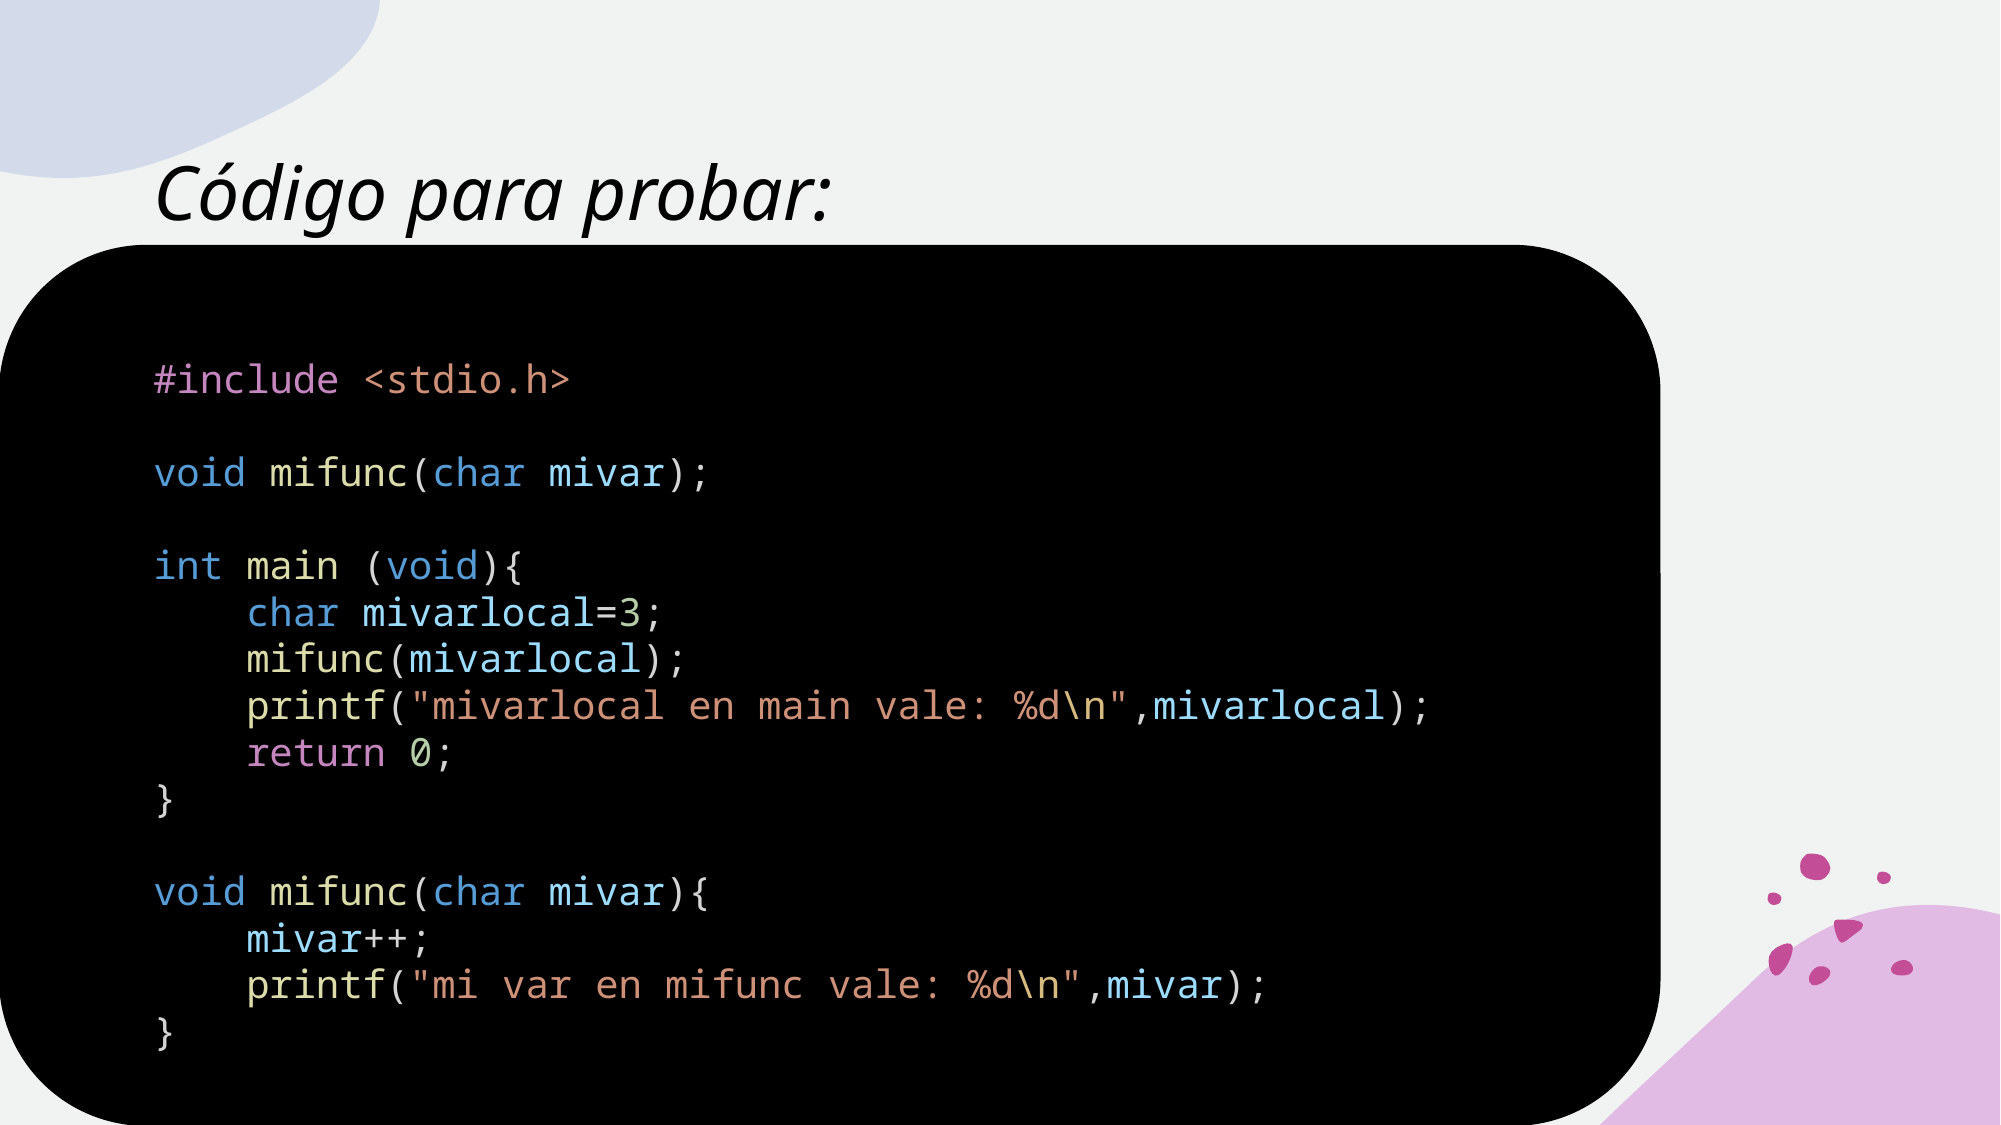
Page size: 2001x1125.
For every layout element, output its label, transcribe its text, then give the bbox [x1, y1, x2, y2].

title Código para probar: [133, 25, 1917, 246]
text_box [0, 245, 1661, 1125]
text_box #include <stdio.h> void mifunc(char mivar); int main (void){ char mivarlocal=3; mifunc(mivarlocal); printf("mivarlocal en main vale: %d\n",mivarlocal); return 0; } void mifunc(char mivar){ mivar++; printf("mi var en mifunc vale: %d\n",mivar); } [133, 344, 1643, 1064]
